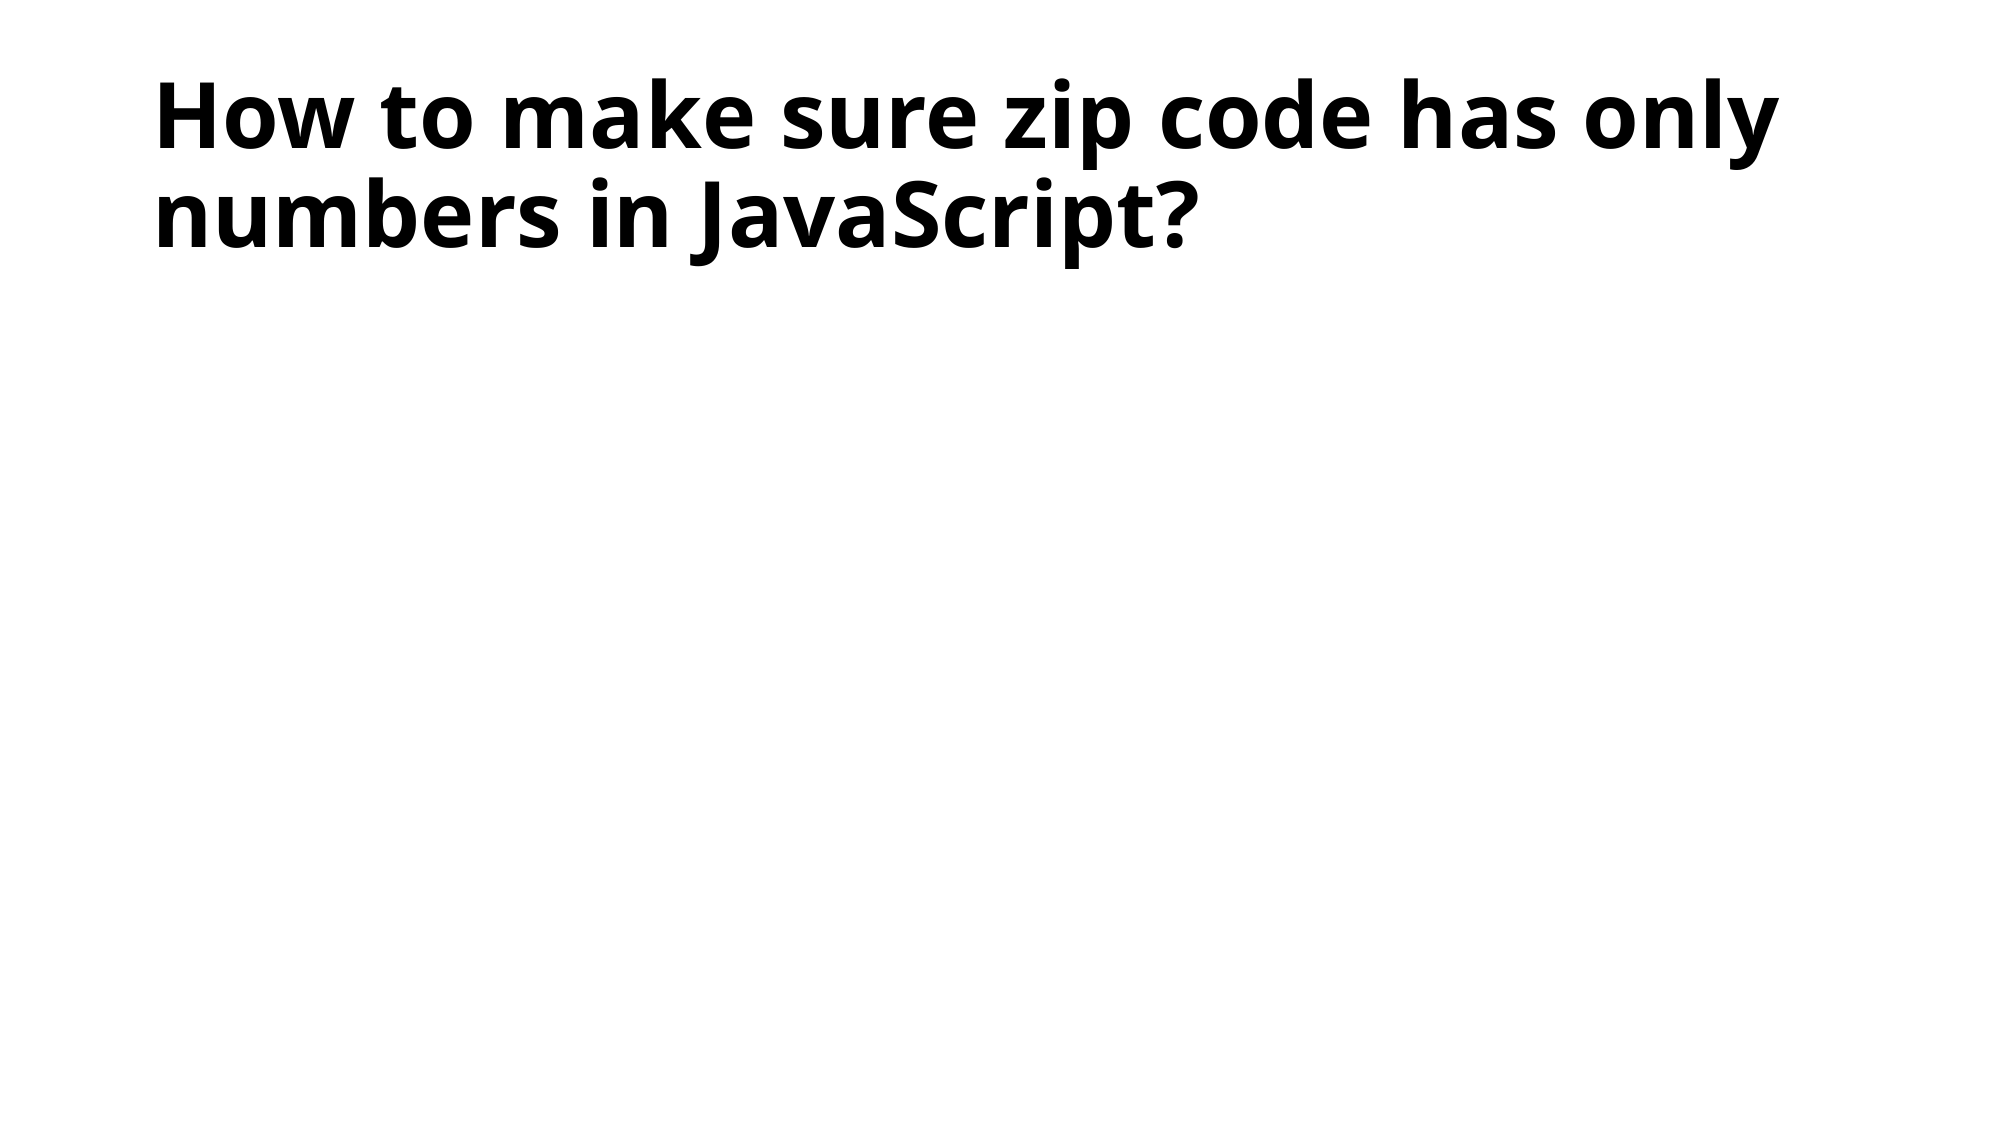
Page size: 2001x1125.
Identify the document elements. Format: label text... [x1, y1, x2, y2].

title How to make sure zip code has only numbers in JavaScript? [137, 59, 1863, 278]
